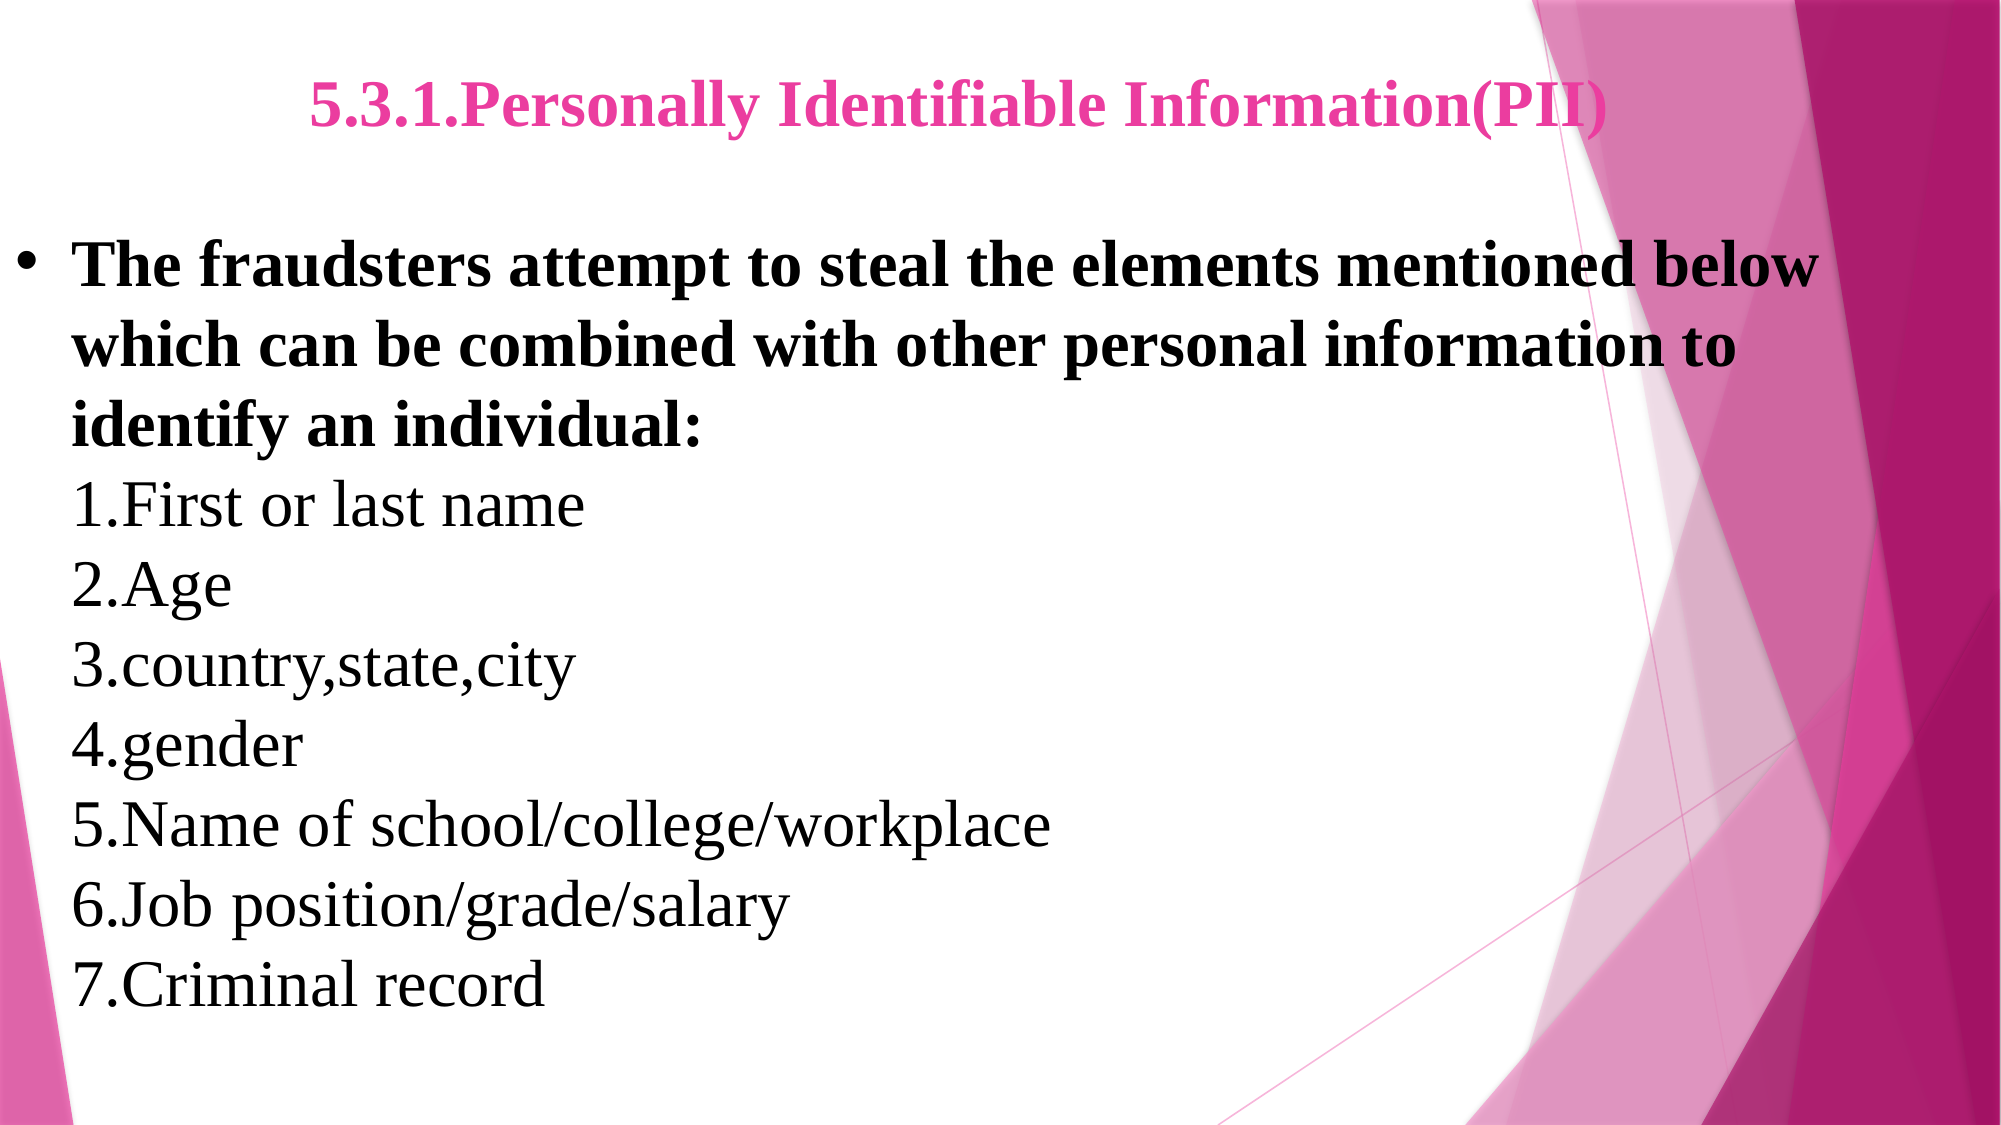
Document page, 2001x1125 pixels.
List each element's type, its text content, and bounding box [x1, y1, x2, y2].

text_box 5.3.1.Personally Identifiable Information(PII) The fraudsters attempt to steal the elements mentioned below which can be combined with other personal information to identify an individual: 1.First or last name 2.Age 3.country,state,city 4.gender 5.Name of school/college/workplace 6.Job position/grade/salary 7.Criminal record [0, 51, 1921, 1125]
